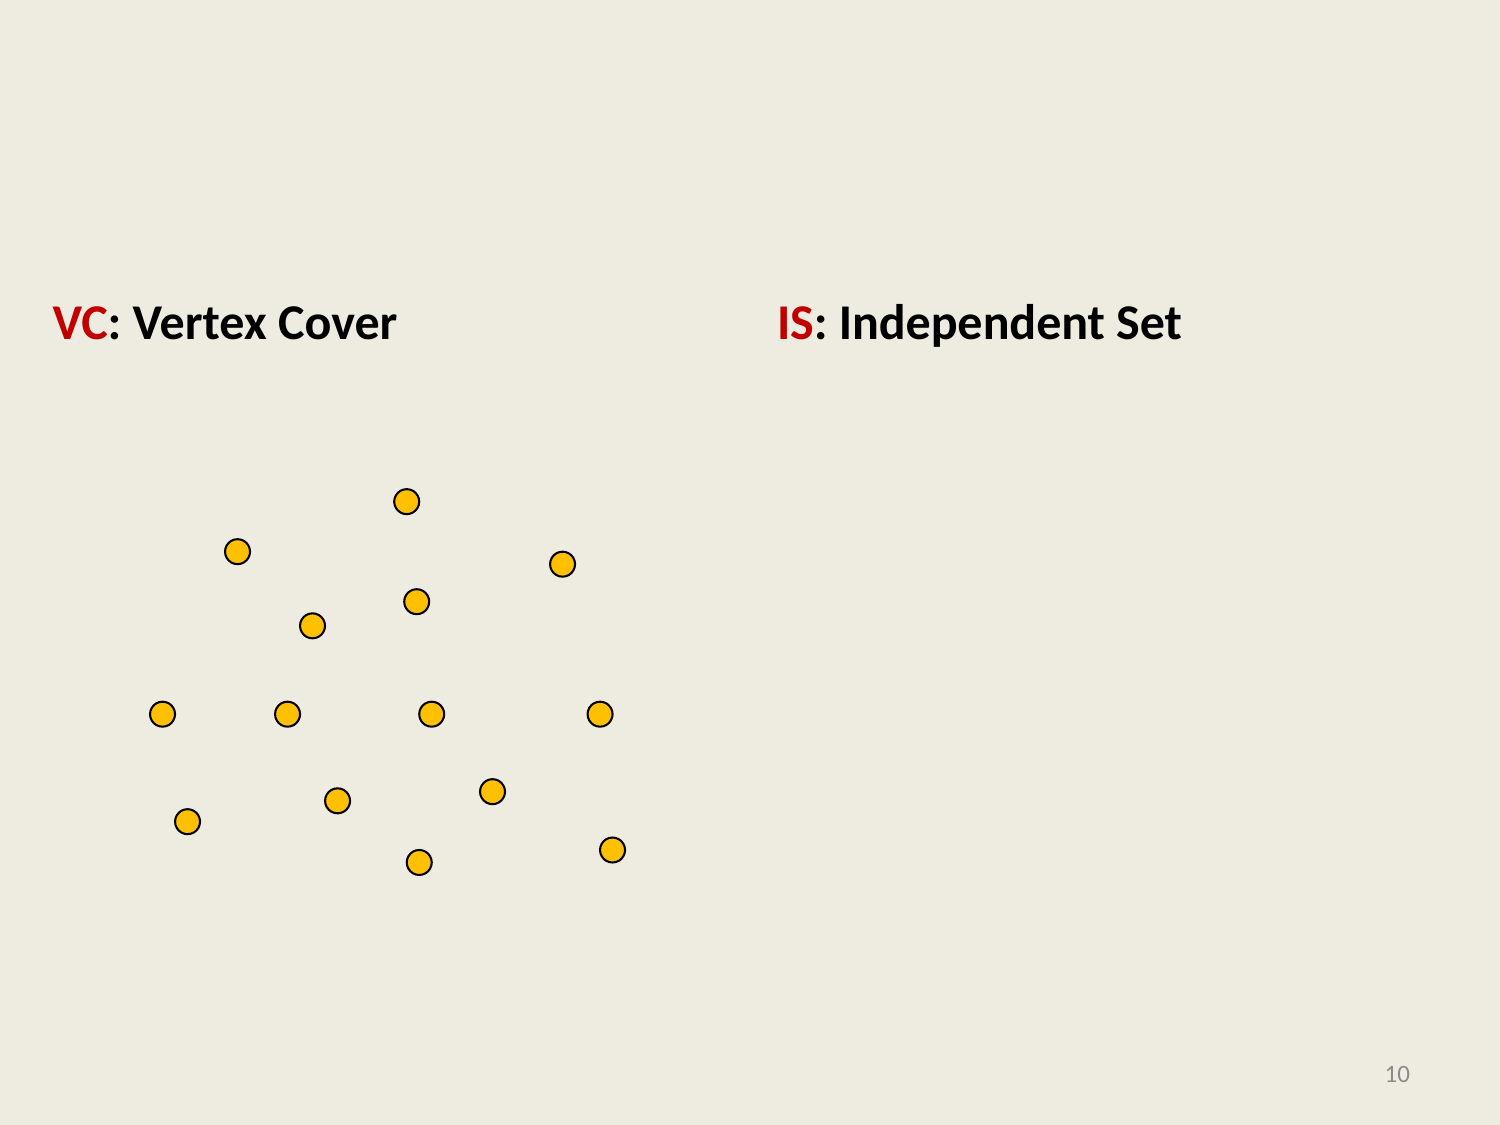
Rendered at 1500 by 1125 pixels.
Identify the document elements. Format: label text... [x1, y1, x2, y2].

list VC: Vertex Cover [37, 251, 701, 357]
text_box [149, 488, 626, 876]
list IS: Independent Set [761, 251, 1425, 357]
slide_number 10 [1074, 1042, 1425, 1103]
